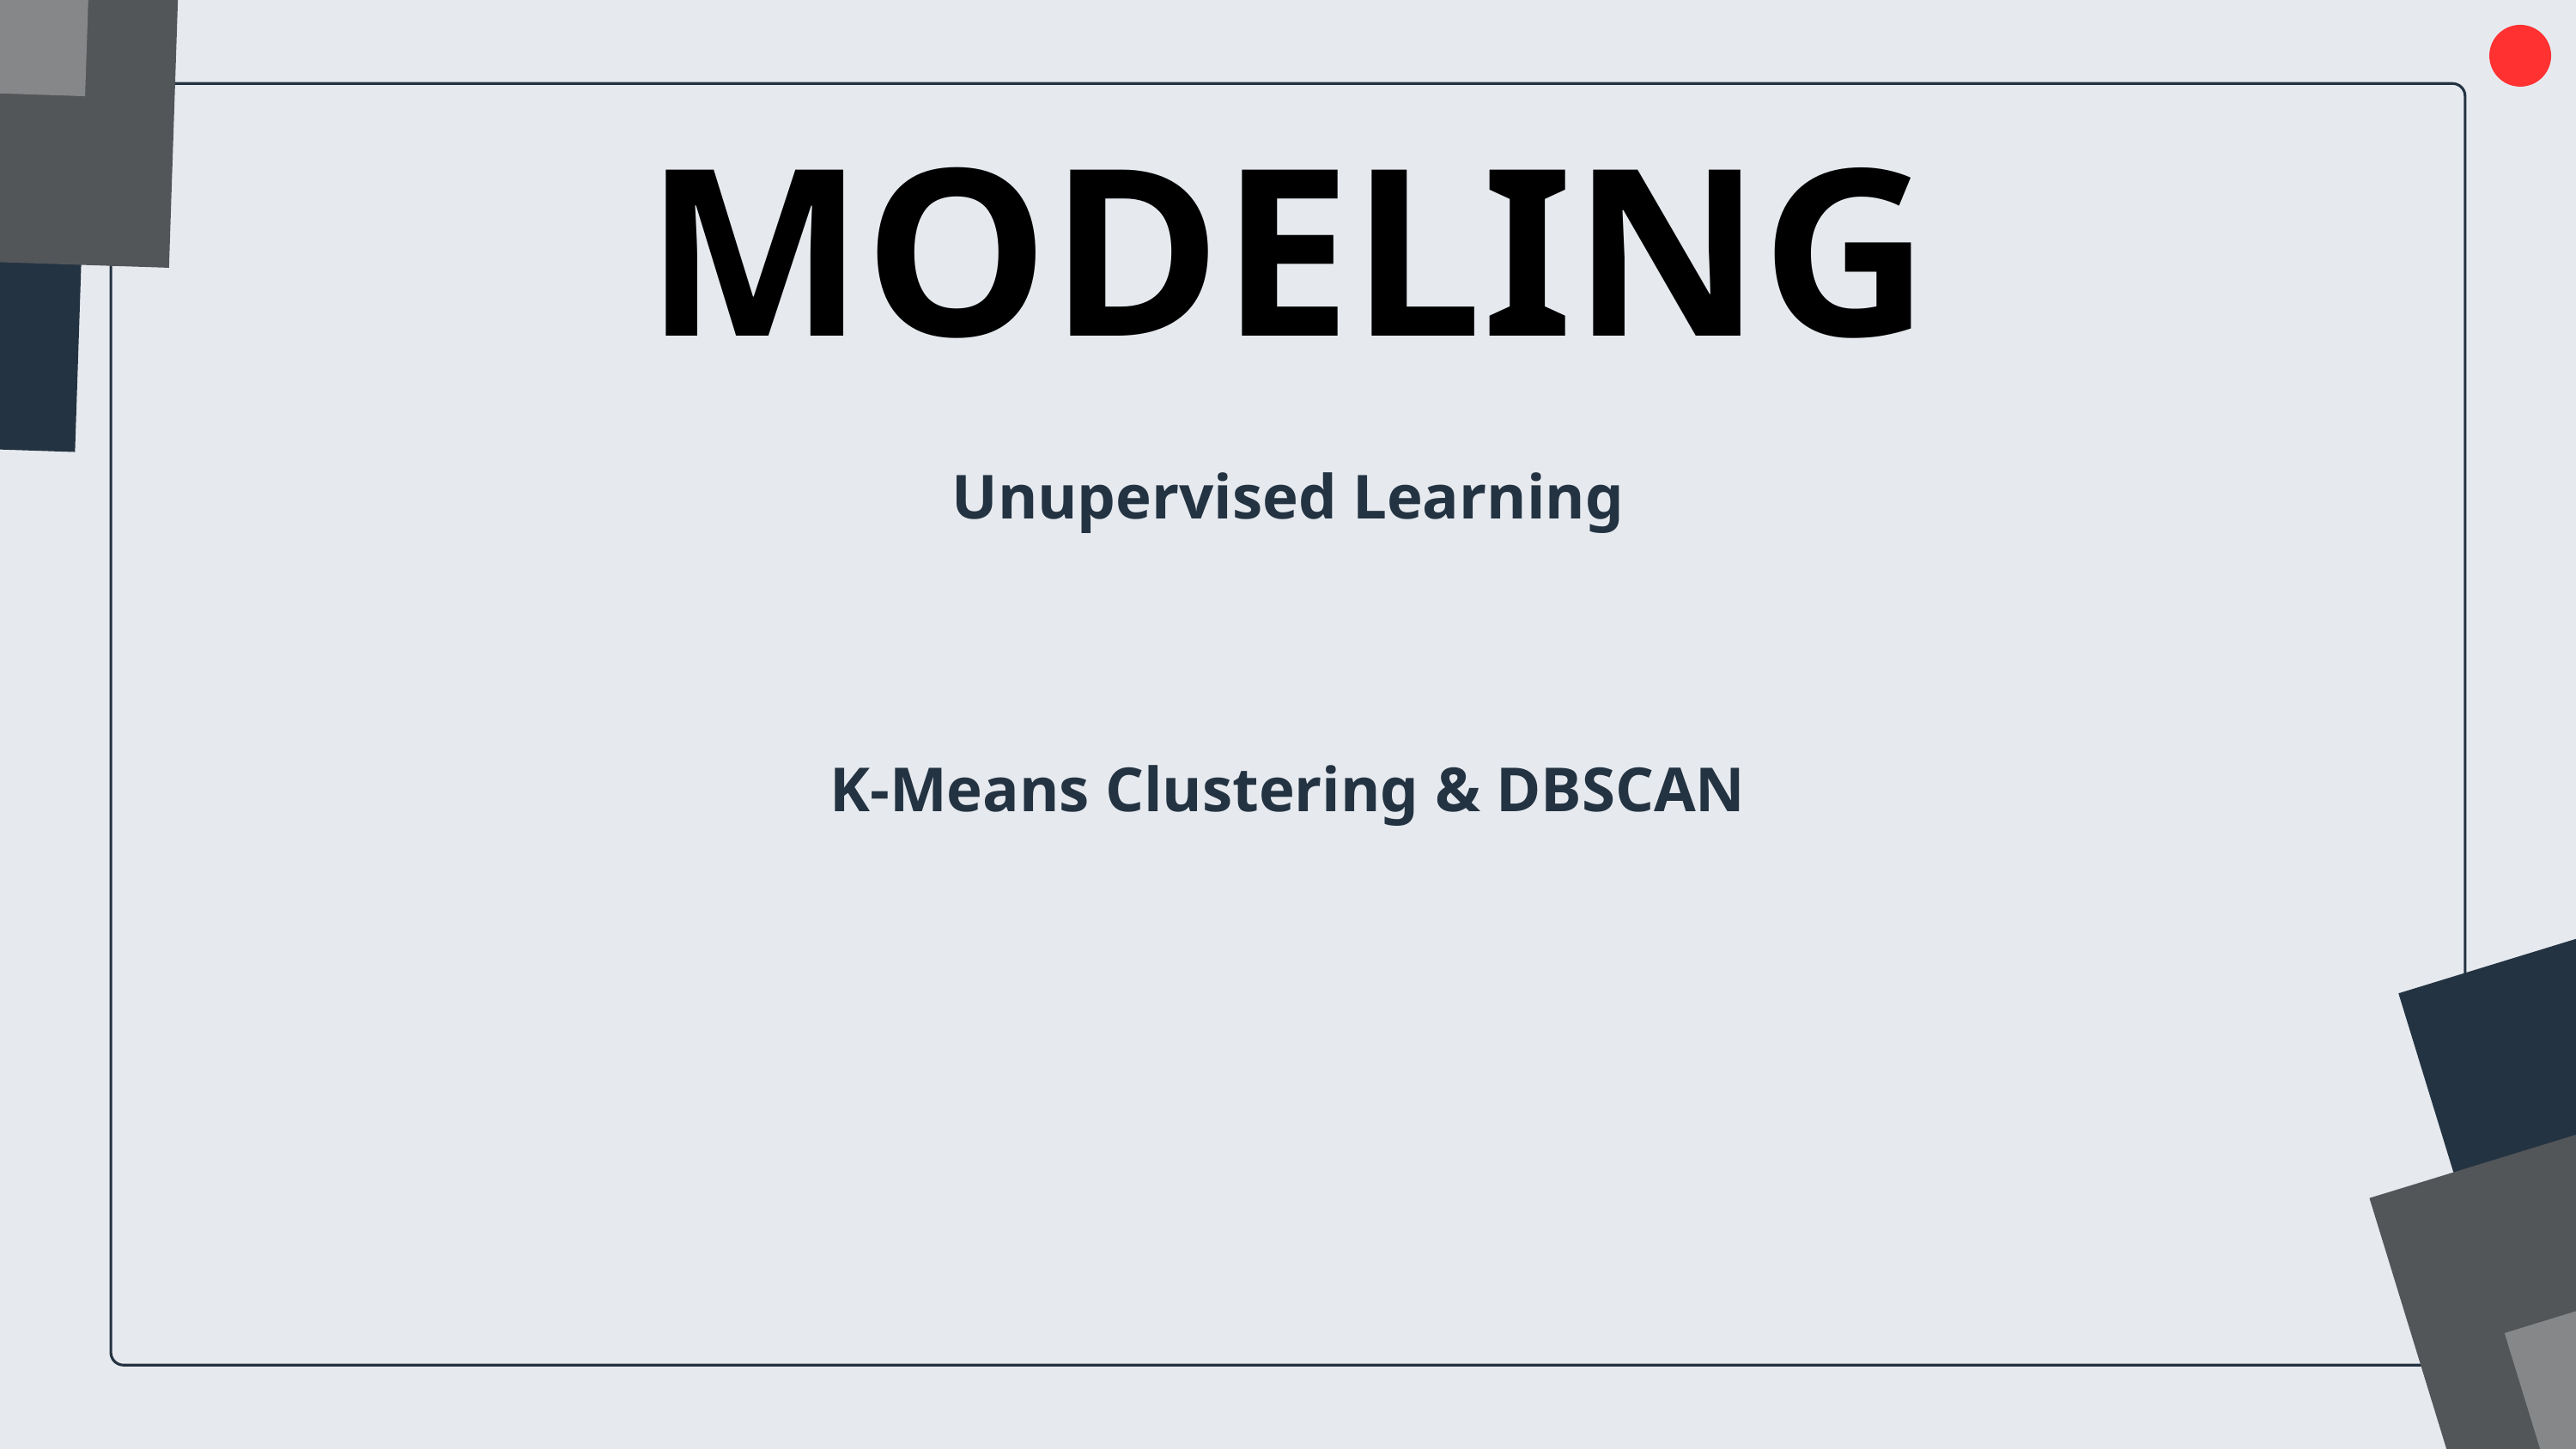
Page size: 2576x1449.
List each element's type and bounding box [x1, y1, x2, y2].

text_box [0, 0, 392, 528]
text_box [2250, 764, 2576, 1449]
text_box [2488, 24, 2552, 88]
text_box [110, 82, 2466, 1366]
